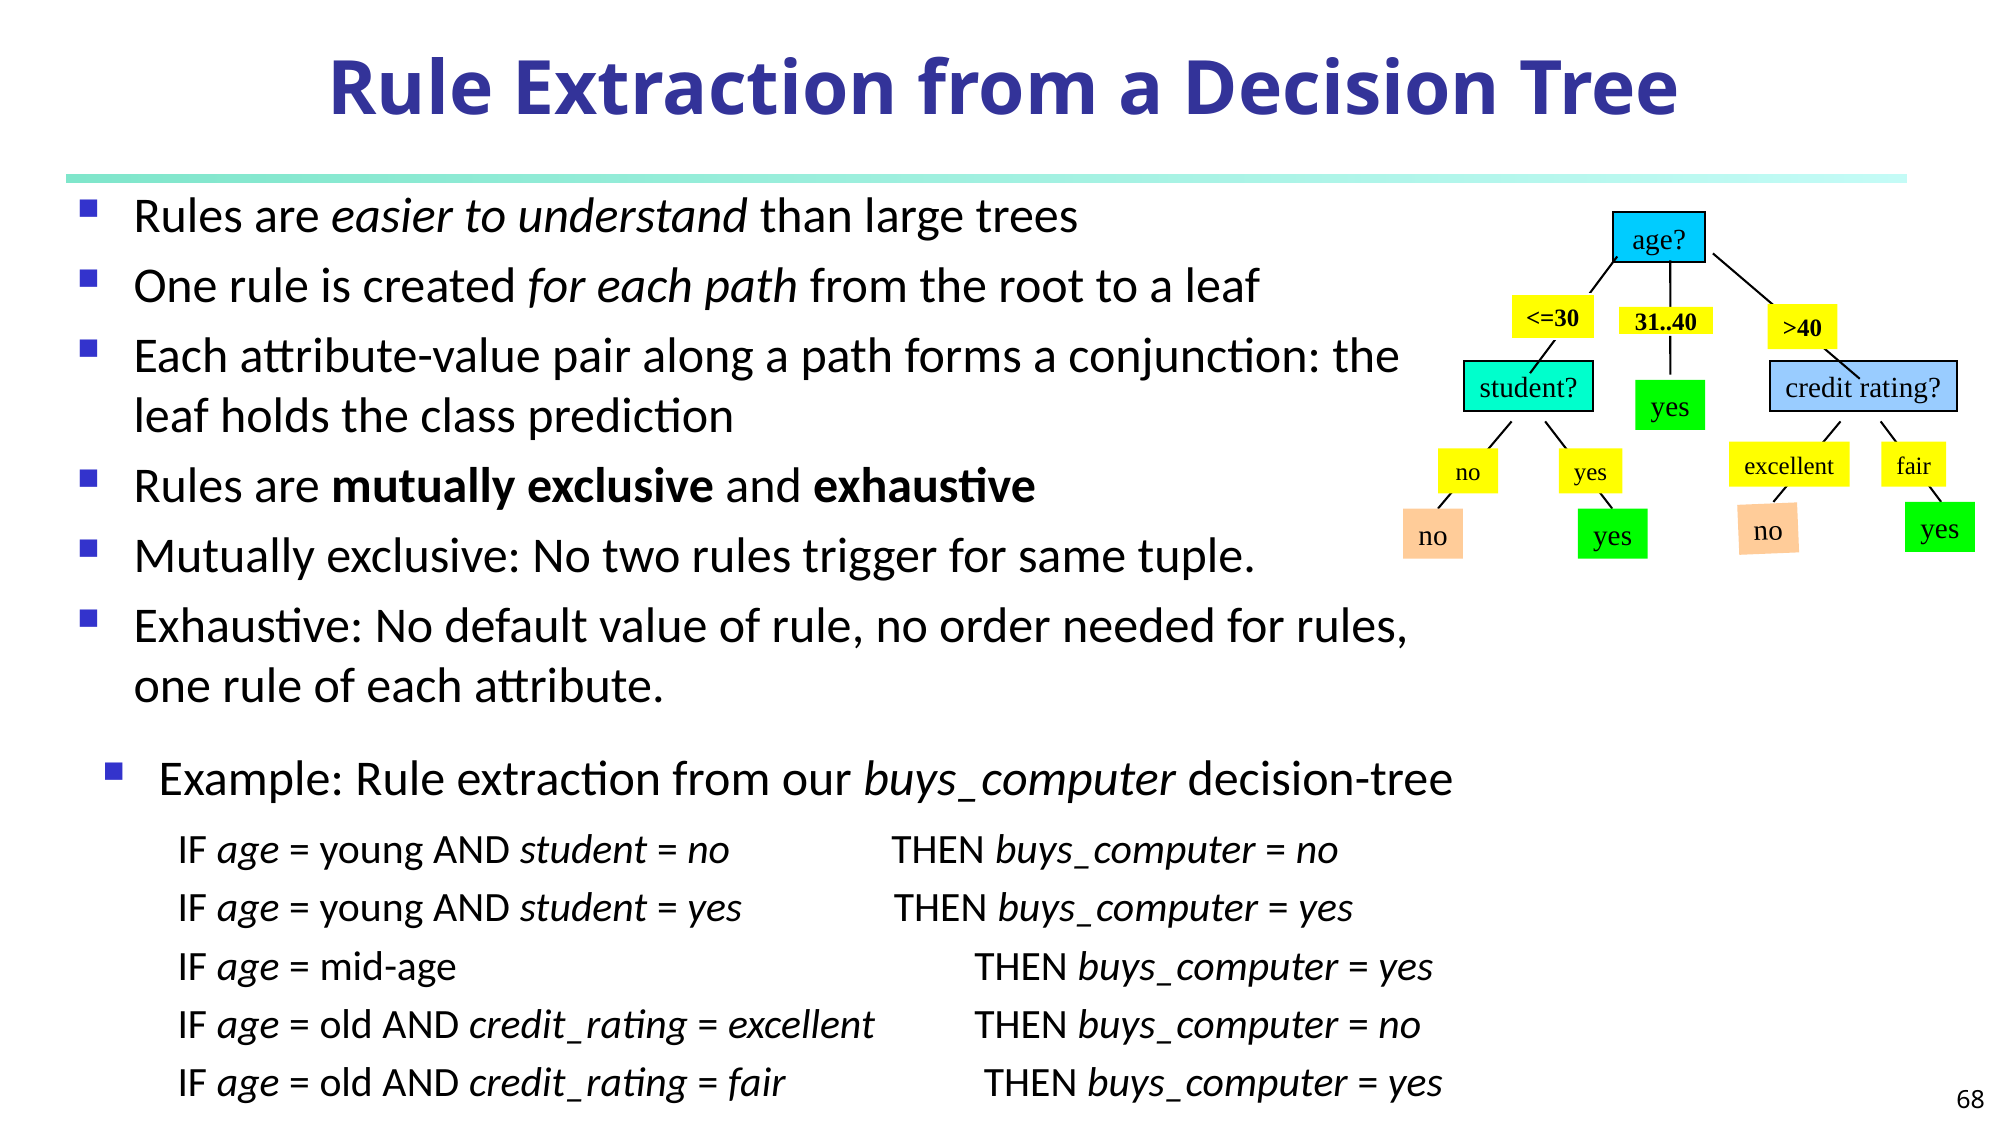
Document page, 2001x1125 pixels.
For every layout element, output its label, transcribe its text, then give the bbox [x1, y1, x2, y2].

text_box Rules are easier to understand than large trees One rule is created for each path from the root to a leaf Each attribute-value pair along a path forms a conjunction: the leaf holds the class prediction Rules are mutually exclusive and exhaustive Mutually exclusive: No two rules trigger for same tuple. Exhaustive: No default value of rule, no order needed for rules, one rule of each attribute. [62, 174, 1441, 700]
title Rule Extraction from a Decision Tree [283, 37, 1725, 138]
list Example: Rule extraction from our buys_computer decision-tree IF age = young AND student = no THEN buys_computer = no IF age = young AND student = yes THEN buys_computer = yes IF age = mid-age THEN buys_computer = yes IF age = old AND credit_rating = excellent THEN buys_computer = no IF age = old AND credit_rating = fair THEN buys_computer = yes [87, 737, 1725, 1125]
slide_number 68 [1725, 1062, 2000, 1125]
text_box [1402, 212, 1976, 560]
